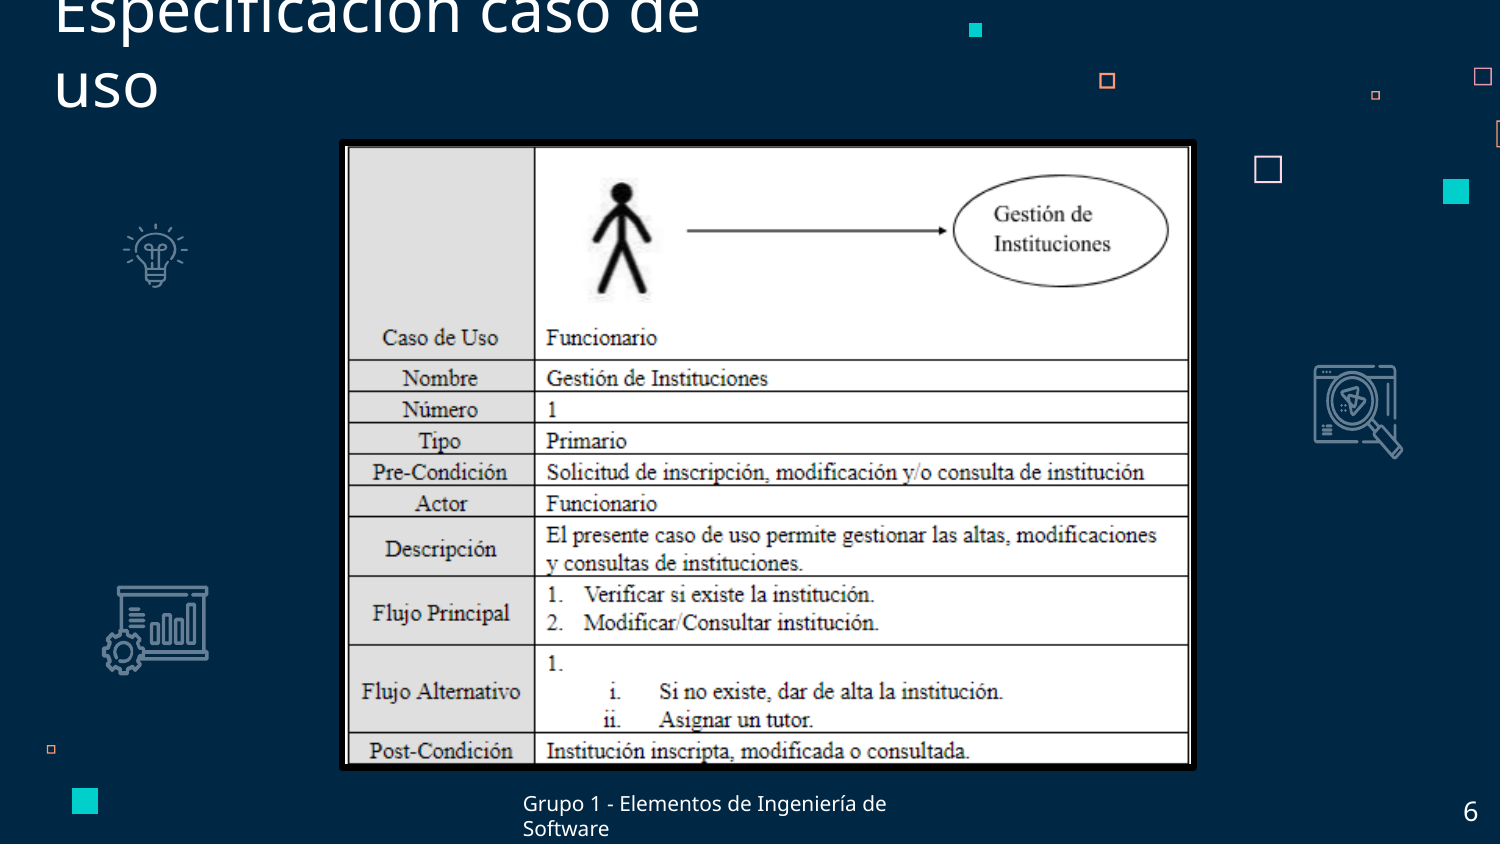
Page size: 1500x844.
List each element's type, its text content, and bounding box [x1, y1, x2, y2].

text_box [1313, 364, 1404, 460]
text_box Grupo 1 - Elementos de Ingeniería de Software [507, 775, 992, 813]
picture [345, 145, 1191, 765]
slide_number 6 [1403, 779, 1494, 844]
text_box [101, 585, 209, 676]
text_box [122, 223, 189, 289]
title Especificación caso de uso [38, 40, 790, 136]
